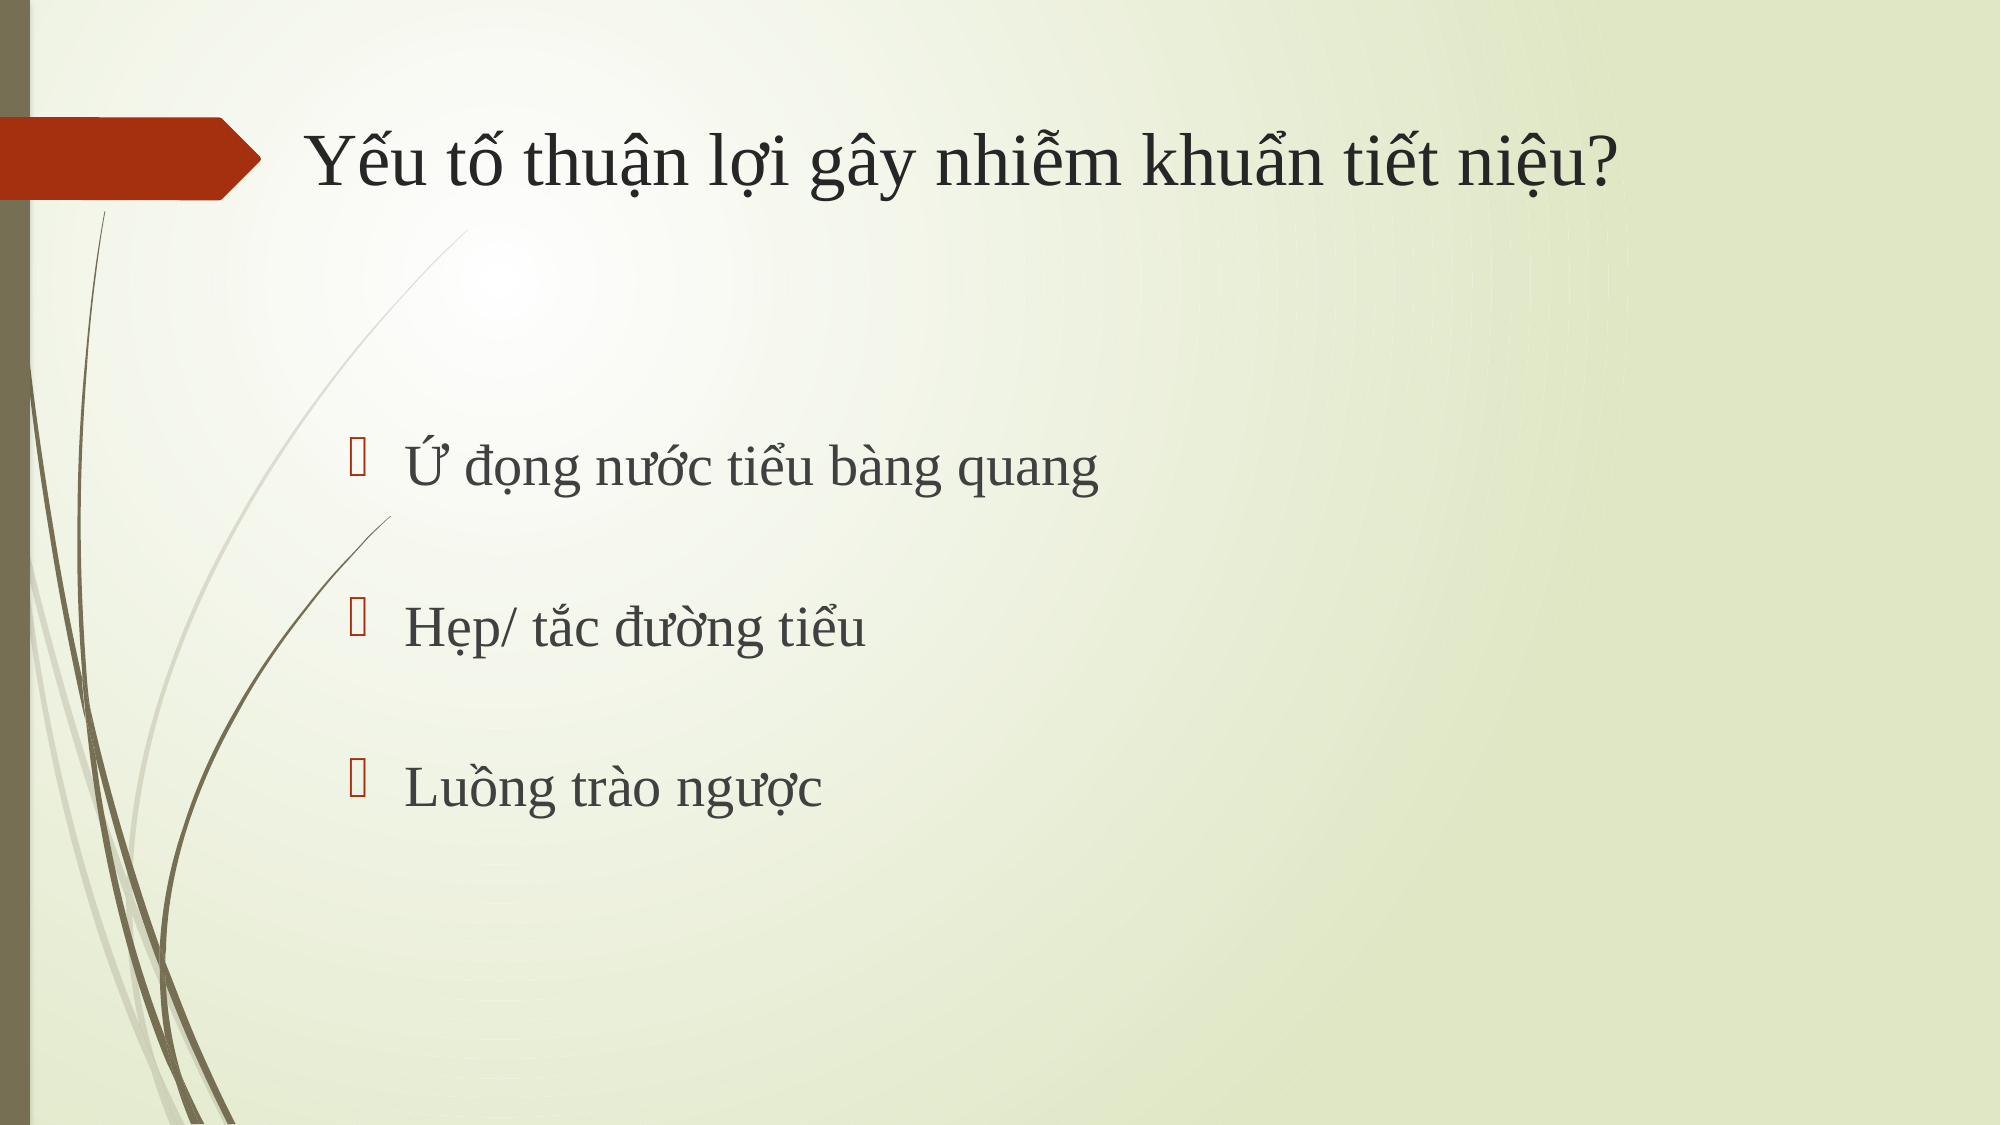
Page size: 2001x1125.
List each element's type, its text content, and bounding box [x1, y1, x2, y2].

title Yếu tố thuận lợi gây nhiễm khuẩn tiết niệu? [288, 102, 1888, 313]
list Ứ đọng nước tiểu bàng quang Hẹp/ tắc đường tiểu Luồng trào ngược [333, 350, 1888, 970]
